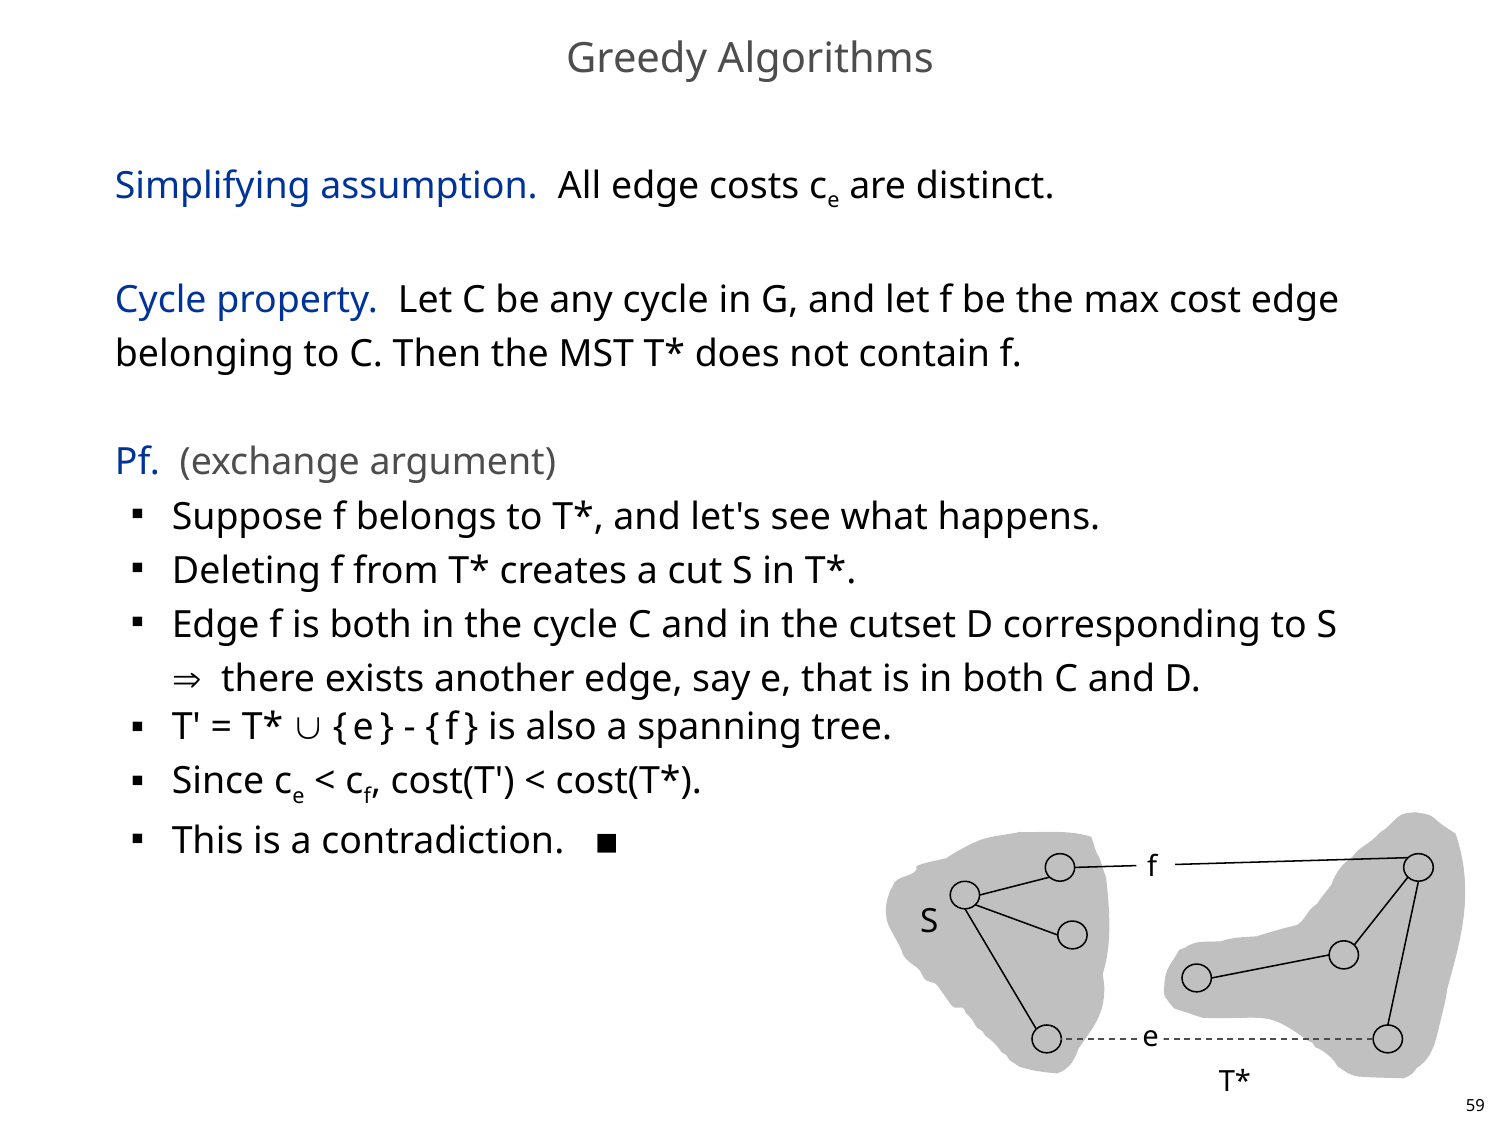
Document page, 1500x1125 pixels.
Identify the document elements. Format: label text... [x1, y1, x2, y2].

text_box [1181, 964, 1210, 992]
text_box S [904, 891, 954, 947]
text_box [979, 876, 1050, 896]
slide_number 59 [1187, 1087, 1500, 1125]
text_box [1353, 876, 1409, 946]
title Greedy Algorithms [0, 24, 1500, 100]
text_box [1163, 877, 1382, 1038]
text_box [1059, 921, 1088, 949]
text_box [987, 1037, 1079, 1074]
text_box [1373, 1026, 1403, 1053]
text_box [1031, 1024, 1062, 1053]
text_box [1387, 880, 1419, 1026]
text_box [1074, 857, 1409, 868]
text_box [974, 904, 1058, 936]
text_box [1045, 853, 1073, 882]
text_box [1211, 954, 1330, 979]
text_box e [1137, 1048, 1164, 1052]
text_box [964, 908, 1037, 1030]
text_box [1329, 940, 1359, 969]
text_box [1317, 812, 1466, 1079]
text_box [950, 881, 977, 909]
text_box e [1137, 1016, 1164, 1038]
text_box [885, 831, 1099, 1008]
text_box T* [1187, 1062, 1275, 1098]
list Simplifying assumption. All edge costs ce are distinct. Cycle property. Let C be any cycle in G, and let f be the max cost edge belonging to C. Then the MST T* does not contain f. Pf. (exchange argument) Suppose f belongs to T*, and let's see what happens. Deleting f from T* creates a cut S in T*. Edge f is both in the cycle C and in the cutset D corresponding to S  there exists another edge, say e, that is in both C and D. T' = T*  { e } - { f } is also a spanning tree. Since ce < cf, cost(T') < cost(T*). This is a contradiction. ▪ [99, 149, 1388, 1038]
text_box f [1136, 847, 1175, 856]
text_box [1408, 853, 1434, 881]
text_box [1041, 875, 1110, 1038]
text_box f [1136, 877, 1175, 883]
